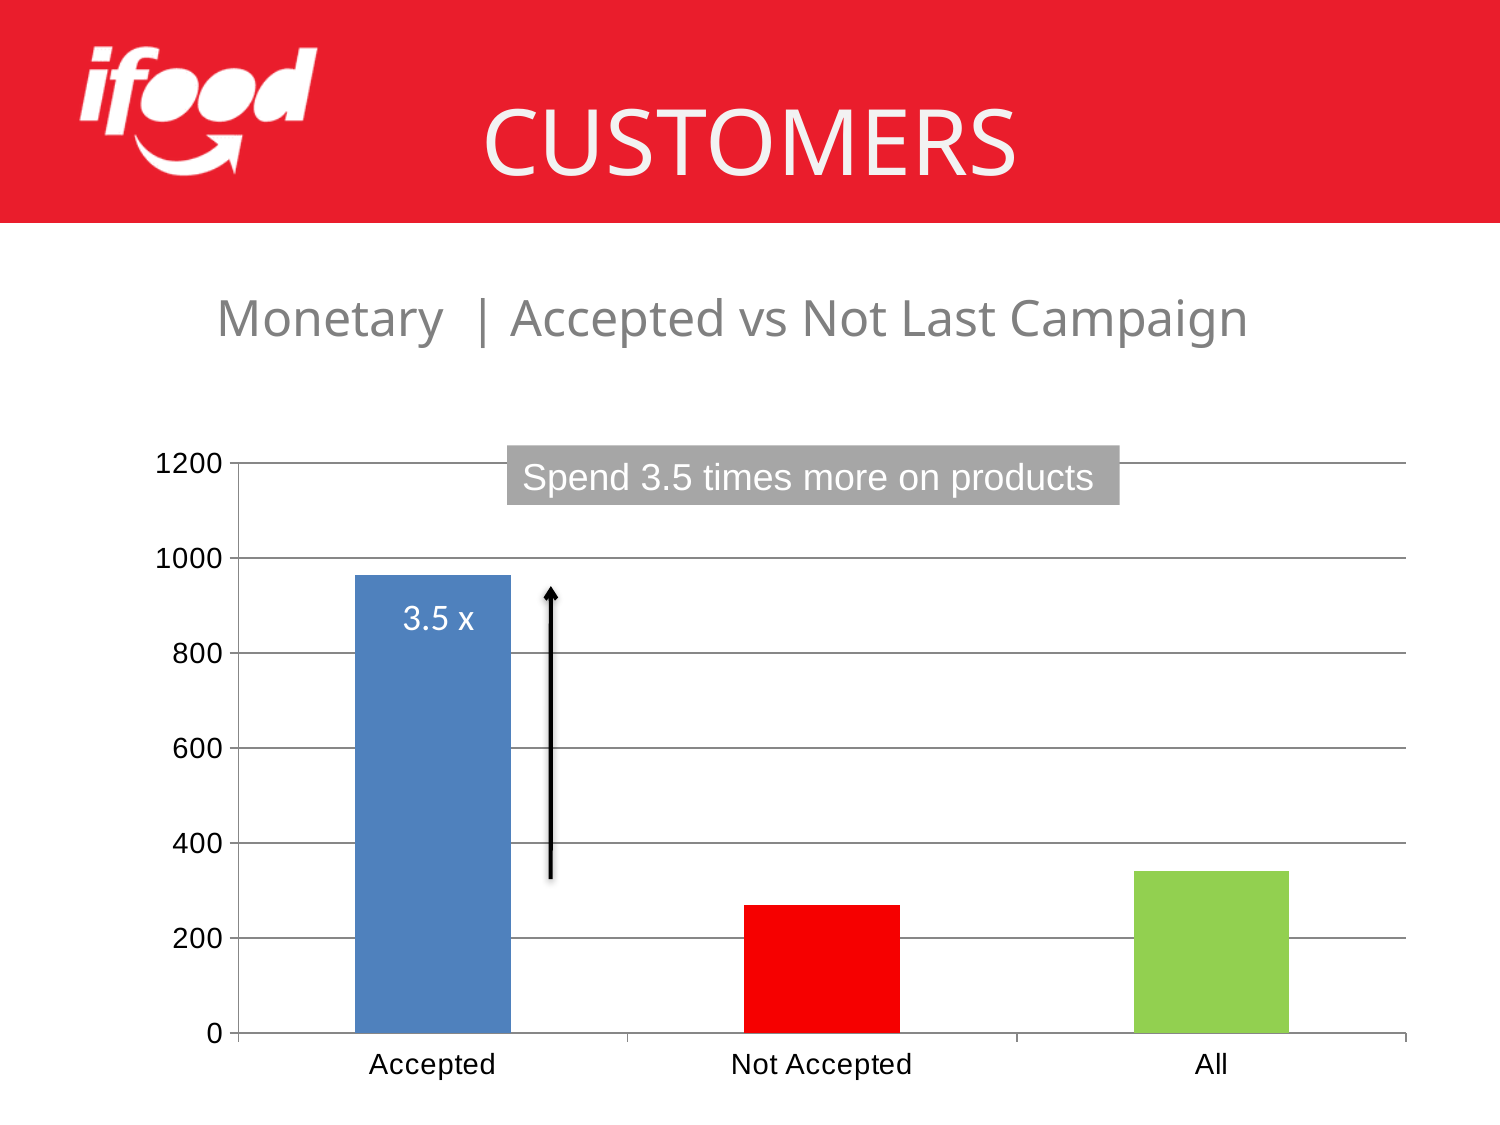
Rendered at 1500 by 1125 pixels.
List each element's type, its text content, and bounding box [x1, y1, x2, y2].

text_box Monetary | Accepted vs Not Last Campaign [58, 231, 1409, 411]
picture [0, 0, 1500, 223]
chart [128, 433, 1433, 1095]
